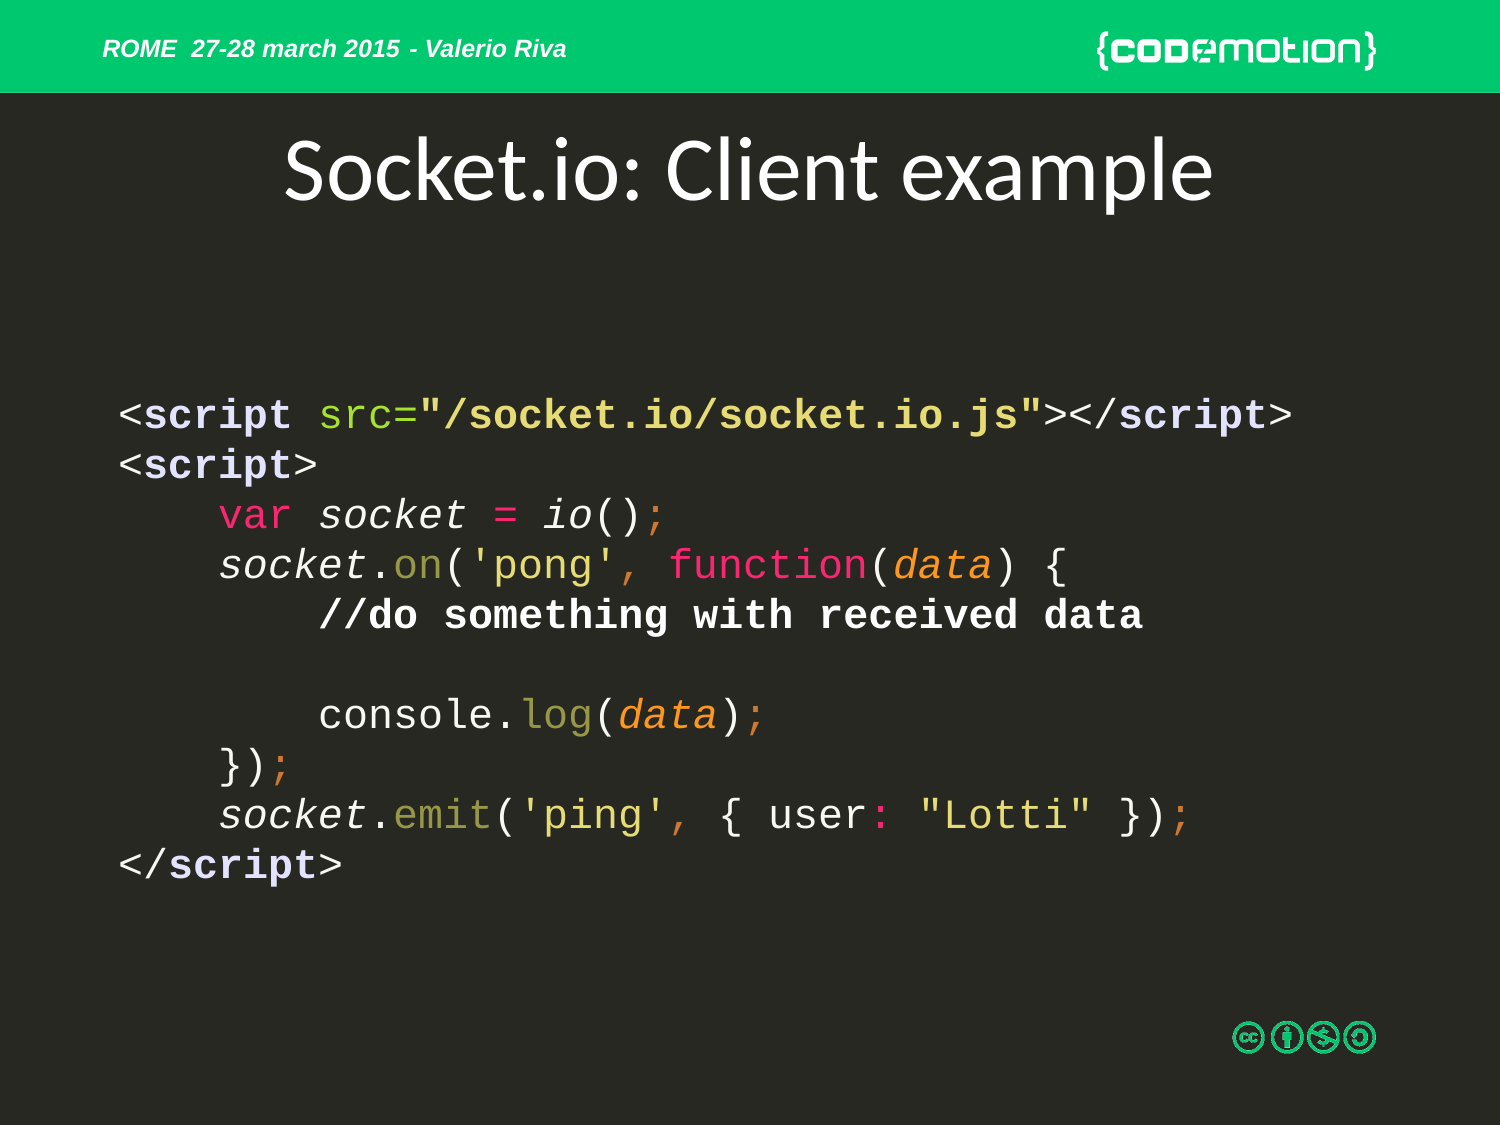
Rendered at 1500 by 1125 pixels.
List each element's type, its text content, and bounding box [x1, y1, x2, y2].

list <script src="/socket.io/socket.io.js"></script> <script> var socket = io(); socket.on('pong', function(data) { //do something with received data console.log(data); }); socket.emit('ping', { user: "Lotti" }); </script> [103, 310, 1320, 964]
title Socket.io: Client example [103, 101, 1397, 232]
picture [0, 0, 1500, 1125]
